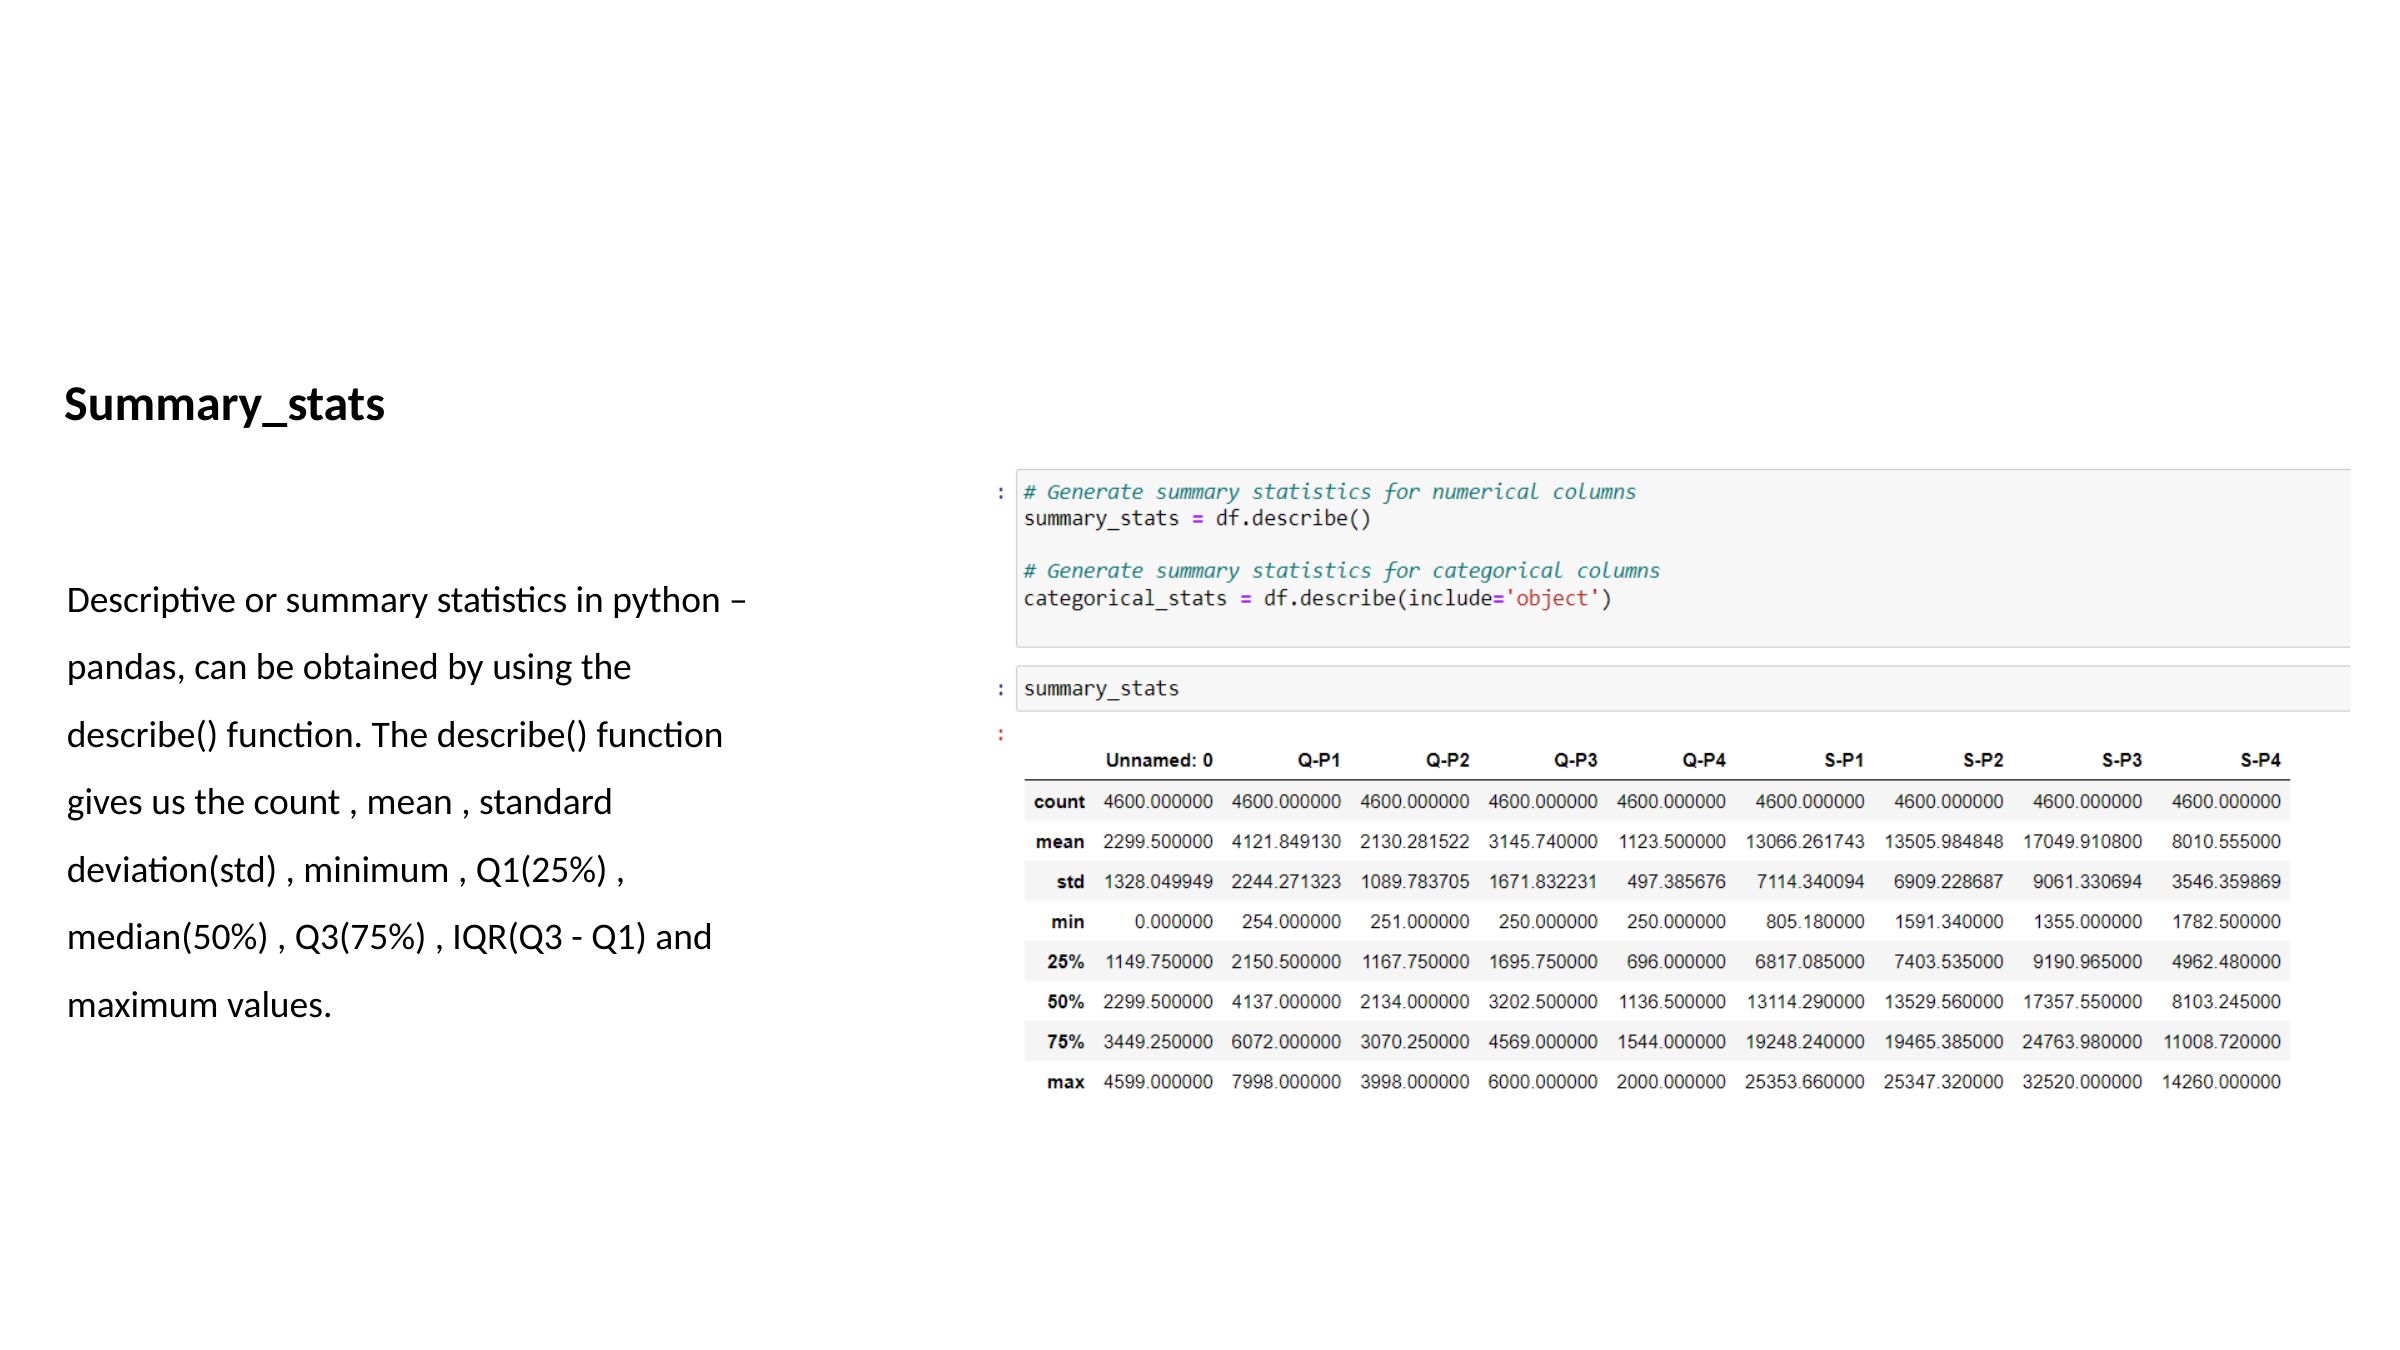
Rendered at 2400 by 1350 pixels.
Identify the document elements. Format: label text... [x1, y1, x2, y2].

picture [993, 449, 2351, 1126]
text_box Descriptive or summary statistics in python – pandas, can be obtained by using the describe() function. The describe() function gives us the count , mean , standard deviation(std) , minimum , Q1(25%) , median(50%) , Q3(75%) , IQR(Q3 - Q1) and maximum values. [52, 544, 799, 1032]
text_box Summary_stats [49, 363, 463, 438]
